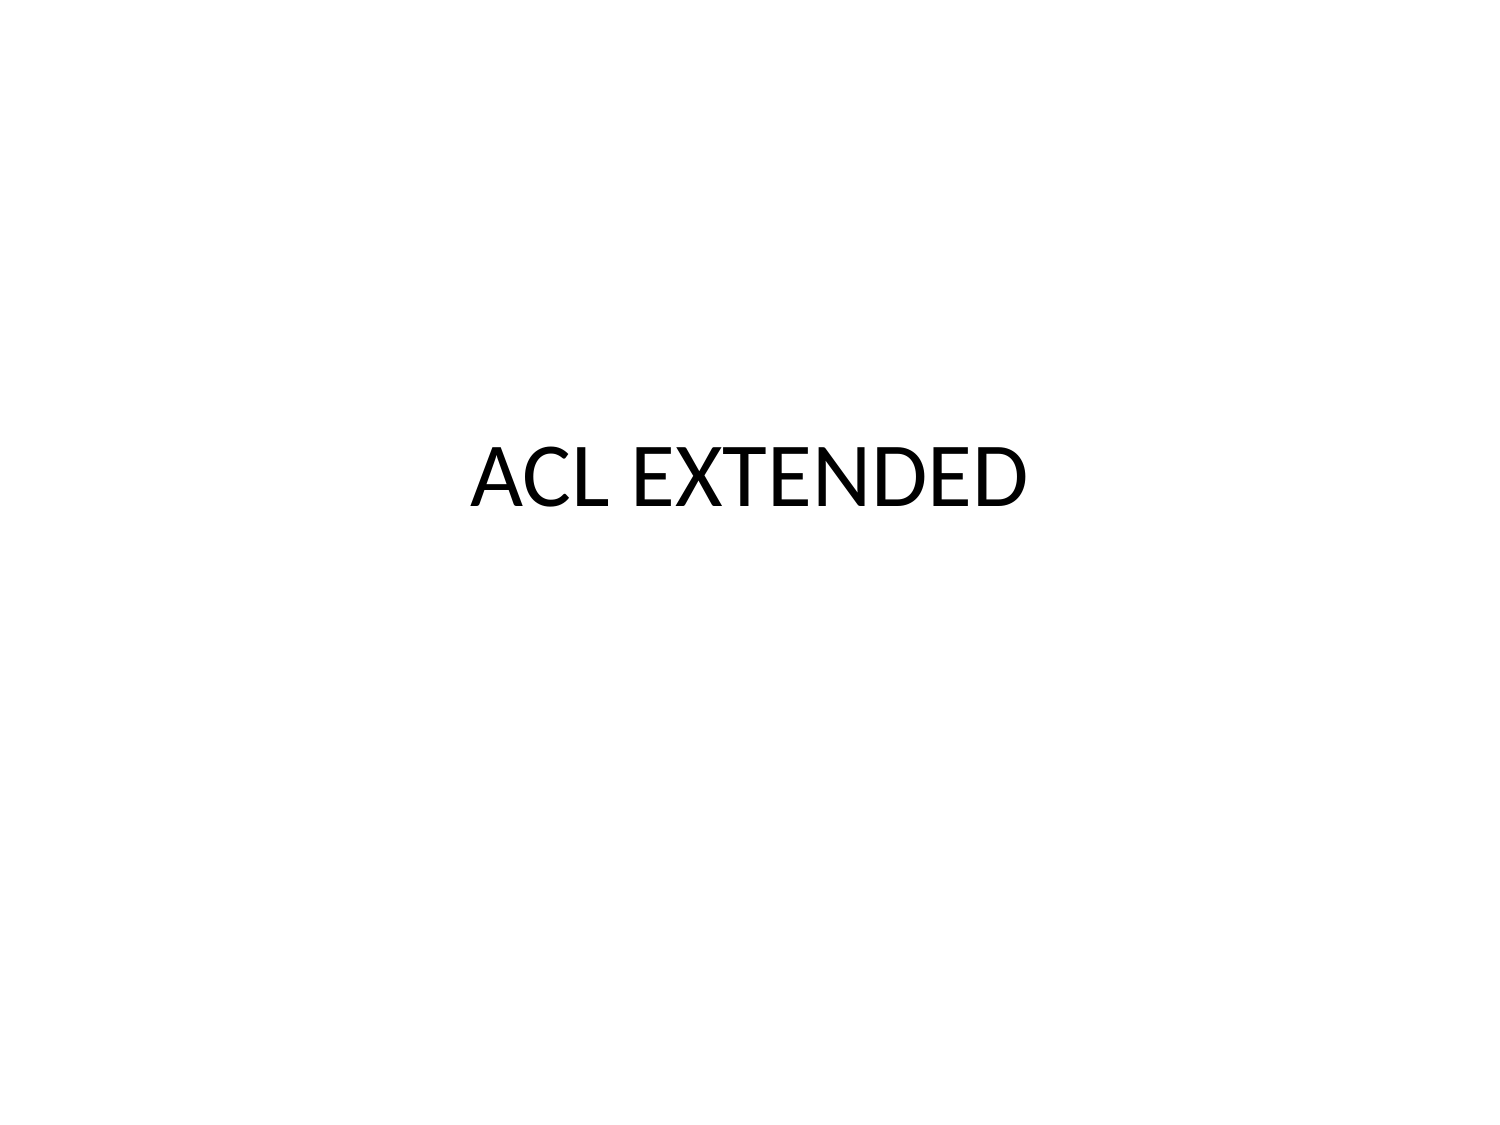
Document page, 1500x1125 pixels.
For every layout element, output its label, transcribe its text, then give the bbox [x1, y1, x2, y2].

title ACL EXTENDED [112, 349, 1388, 591]
